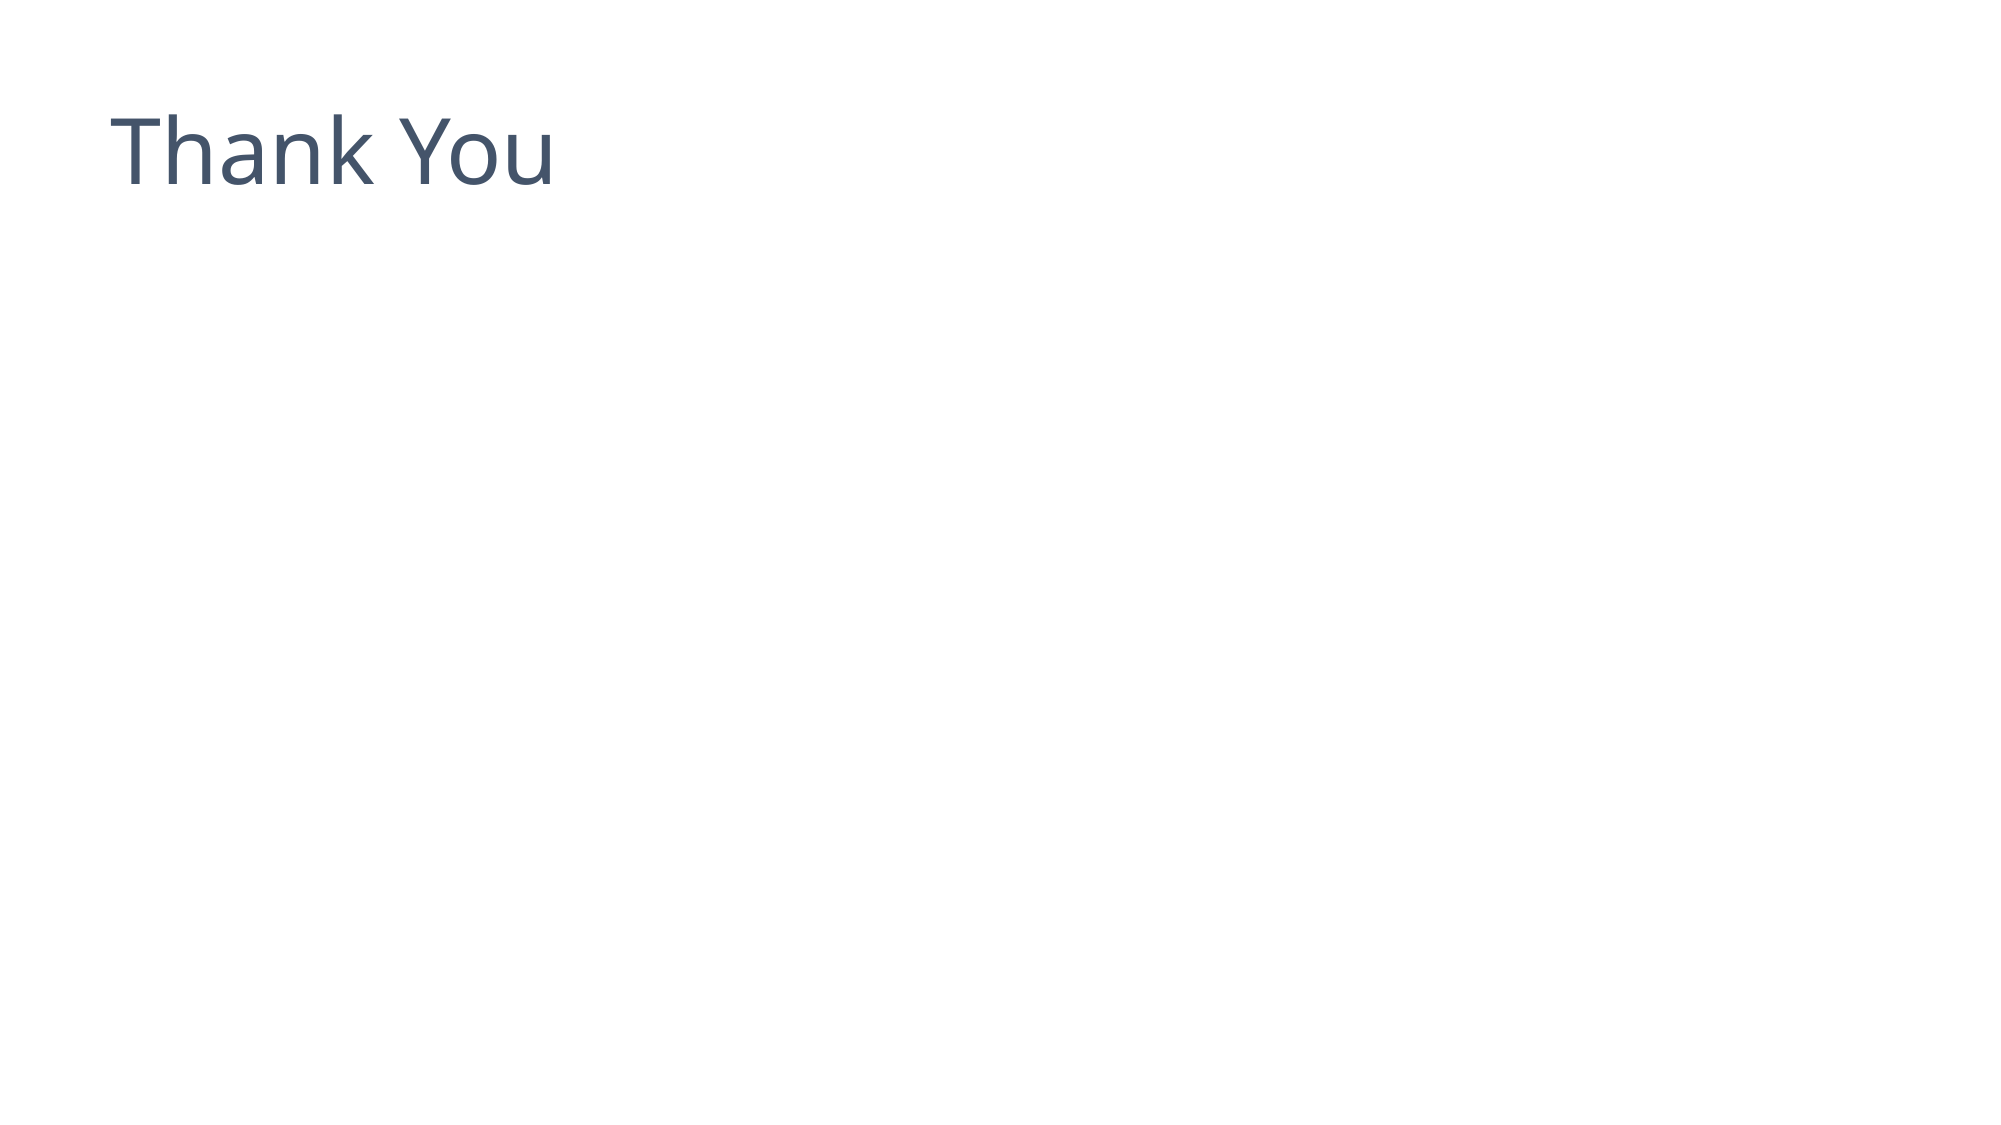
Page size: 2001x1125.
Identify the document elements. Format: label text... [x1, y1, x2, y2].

title Thank You [95, 74, 1922, 235]
